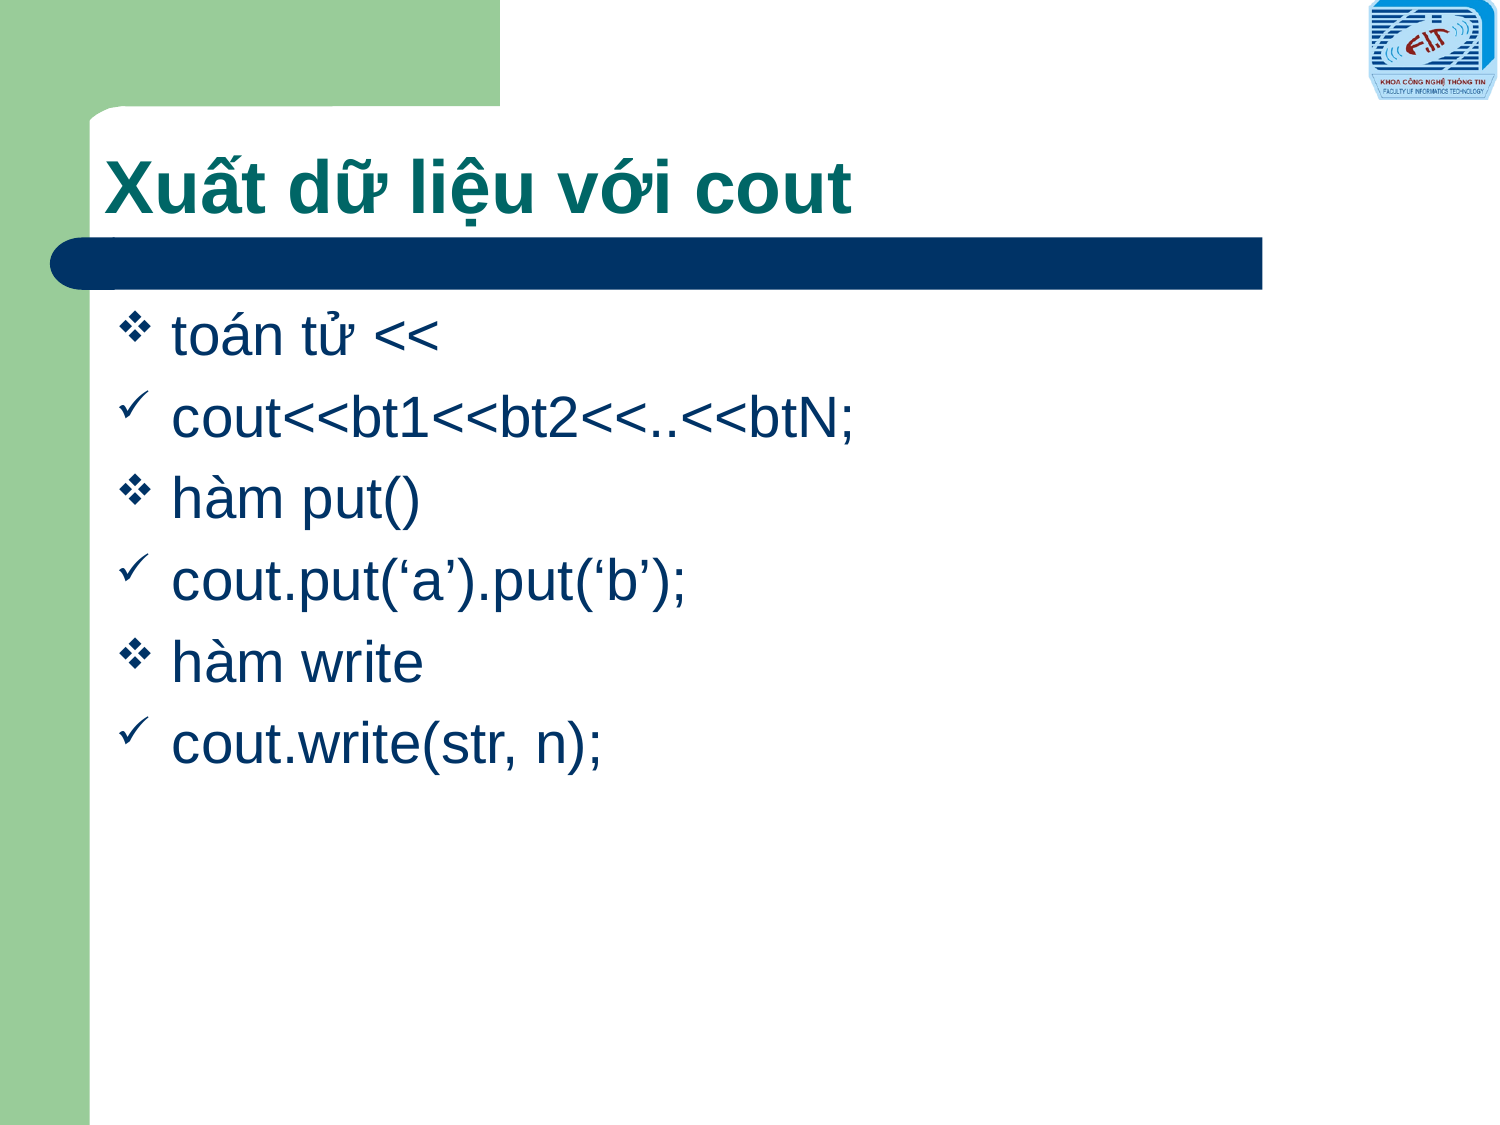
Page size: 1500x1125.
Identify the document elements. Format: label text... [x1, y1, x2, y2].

title Xuất dữ liệu với cout [89, 108, 1426, 238]
picture [1368, 0, 1498, 100]
list toán tử << cout<<bt1<<bt2<<..<<btN; hàm put() cout.put(‘a’).put(‘b’); hàm write cout.write(str, n); [100, 289, 1426, 1050]
